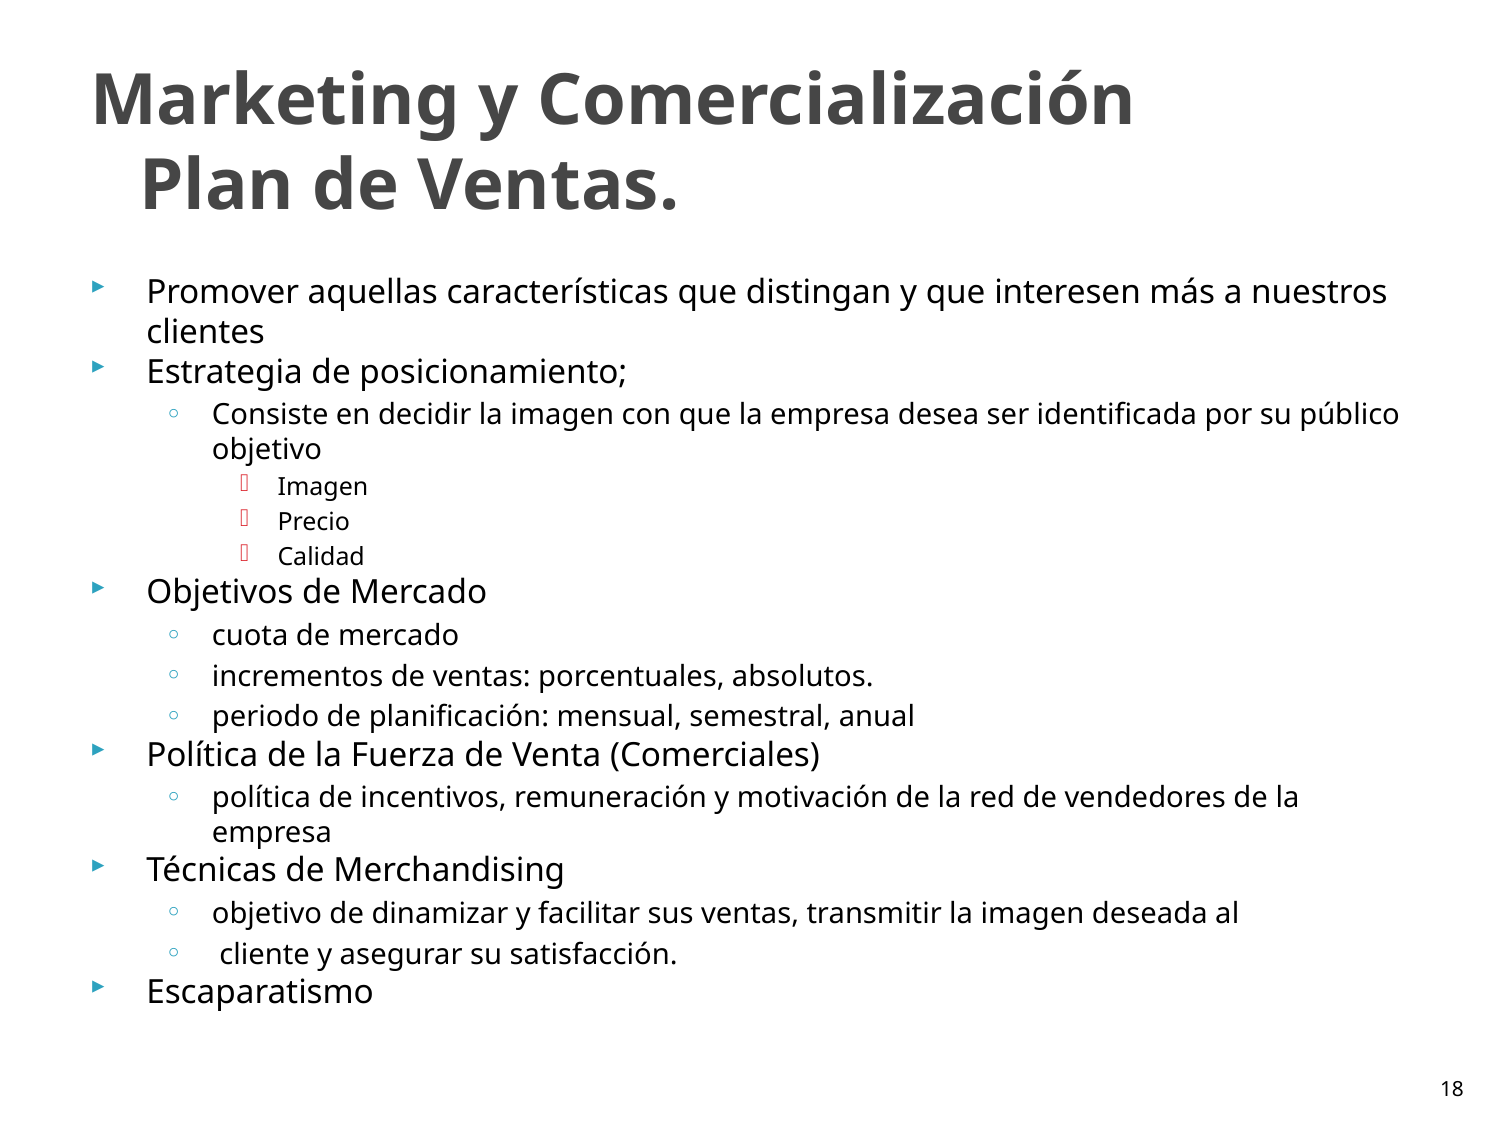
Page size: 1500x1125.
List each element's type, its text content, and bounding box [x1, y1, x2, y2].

slide_number 18 [1418, 1051, 1479, 1112]
list Promover aquellas características que distingan y que interesen más a nuestros clientes Estrategia de posicionamiento; Consiste en decidir la imagen con que la empresa desea ser identificada por su público objetivo Imagen Precio Calidad Objetivos de Mercado cuota de mercado incrementos de ventas: porcentuales, absolutos. periodo de planificación: mensual, semestral, anual Política de la Fuerza de Venta (Comerciales) política de incentivos, remuneración y motivación de la red de vendedores de la empresa Técnicas de Merchandising objetivo de dinamizar y facilitar sus ventas, transmitir la imagen deseada al cliente y asegurar su satisfacción. Escaparatismo [74, 262, 1426, 1006]
title Marketing y Comercialización Plan de Ventas. [75, 45, 1425, 233]
